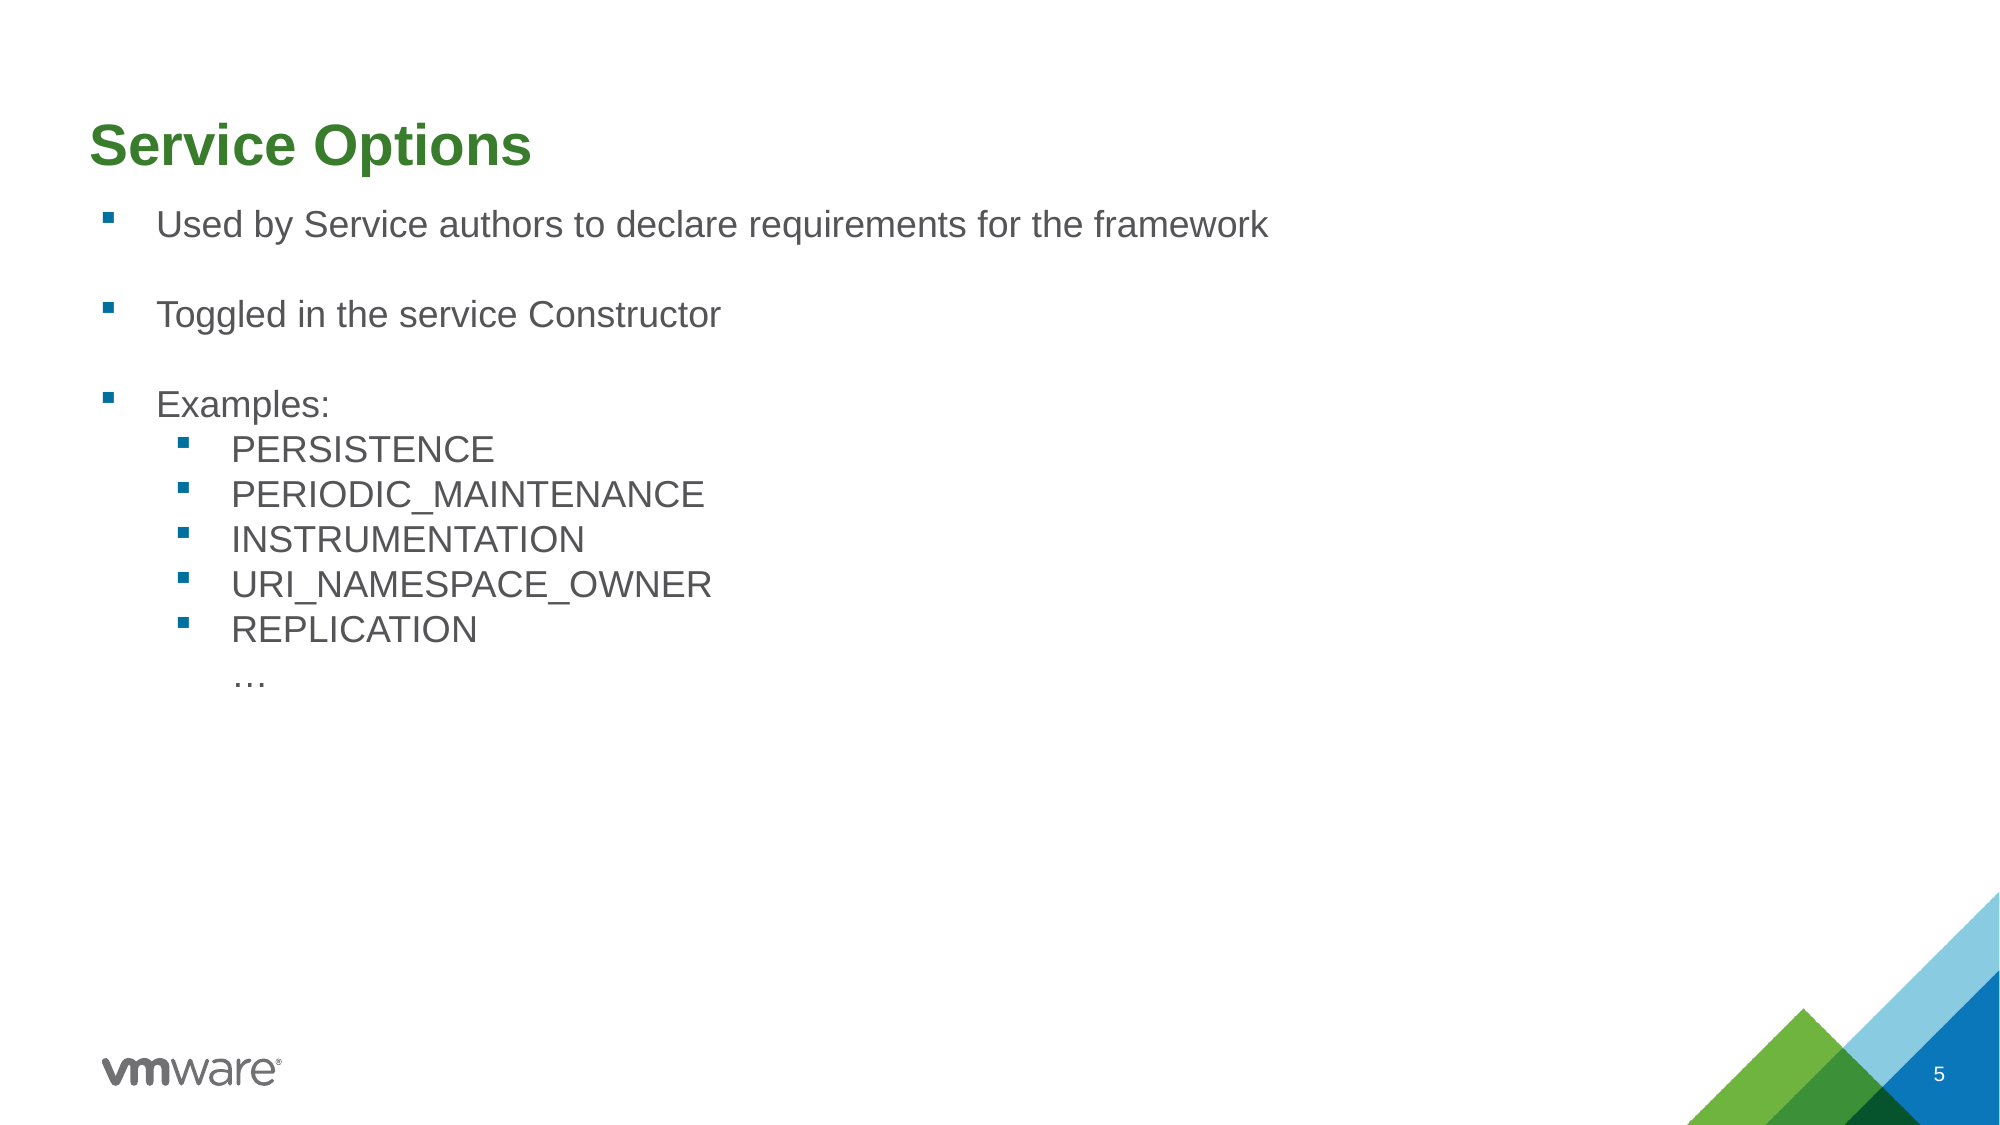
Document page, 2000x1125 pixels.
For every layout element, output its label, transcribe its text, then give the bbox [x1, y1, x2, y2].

text_box Used by Service authors to declare requirements for the framework Toggled in the service Constructor Examples: PERSISTENCE PERIODIC_MAINTENANCE INSTRUMENTATION URI_NAMESPACE_OWNER REPLICATION … [99, 199, 1938, 1013]
slide_number 5 [1902, 1060, 1977, 1085]
text_box Service Options [74, 37, 1773, 185]
picture [1674, 887, 2000, 1125]
